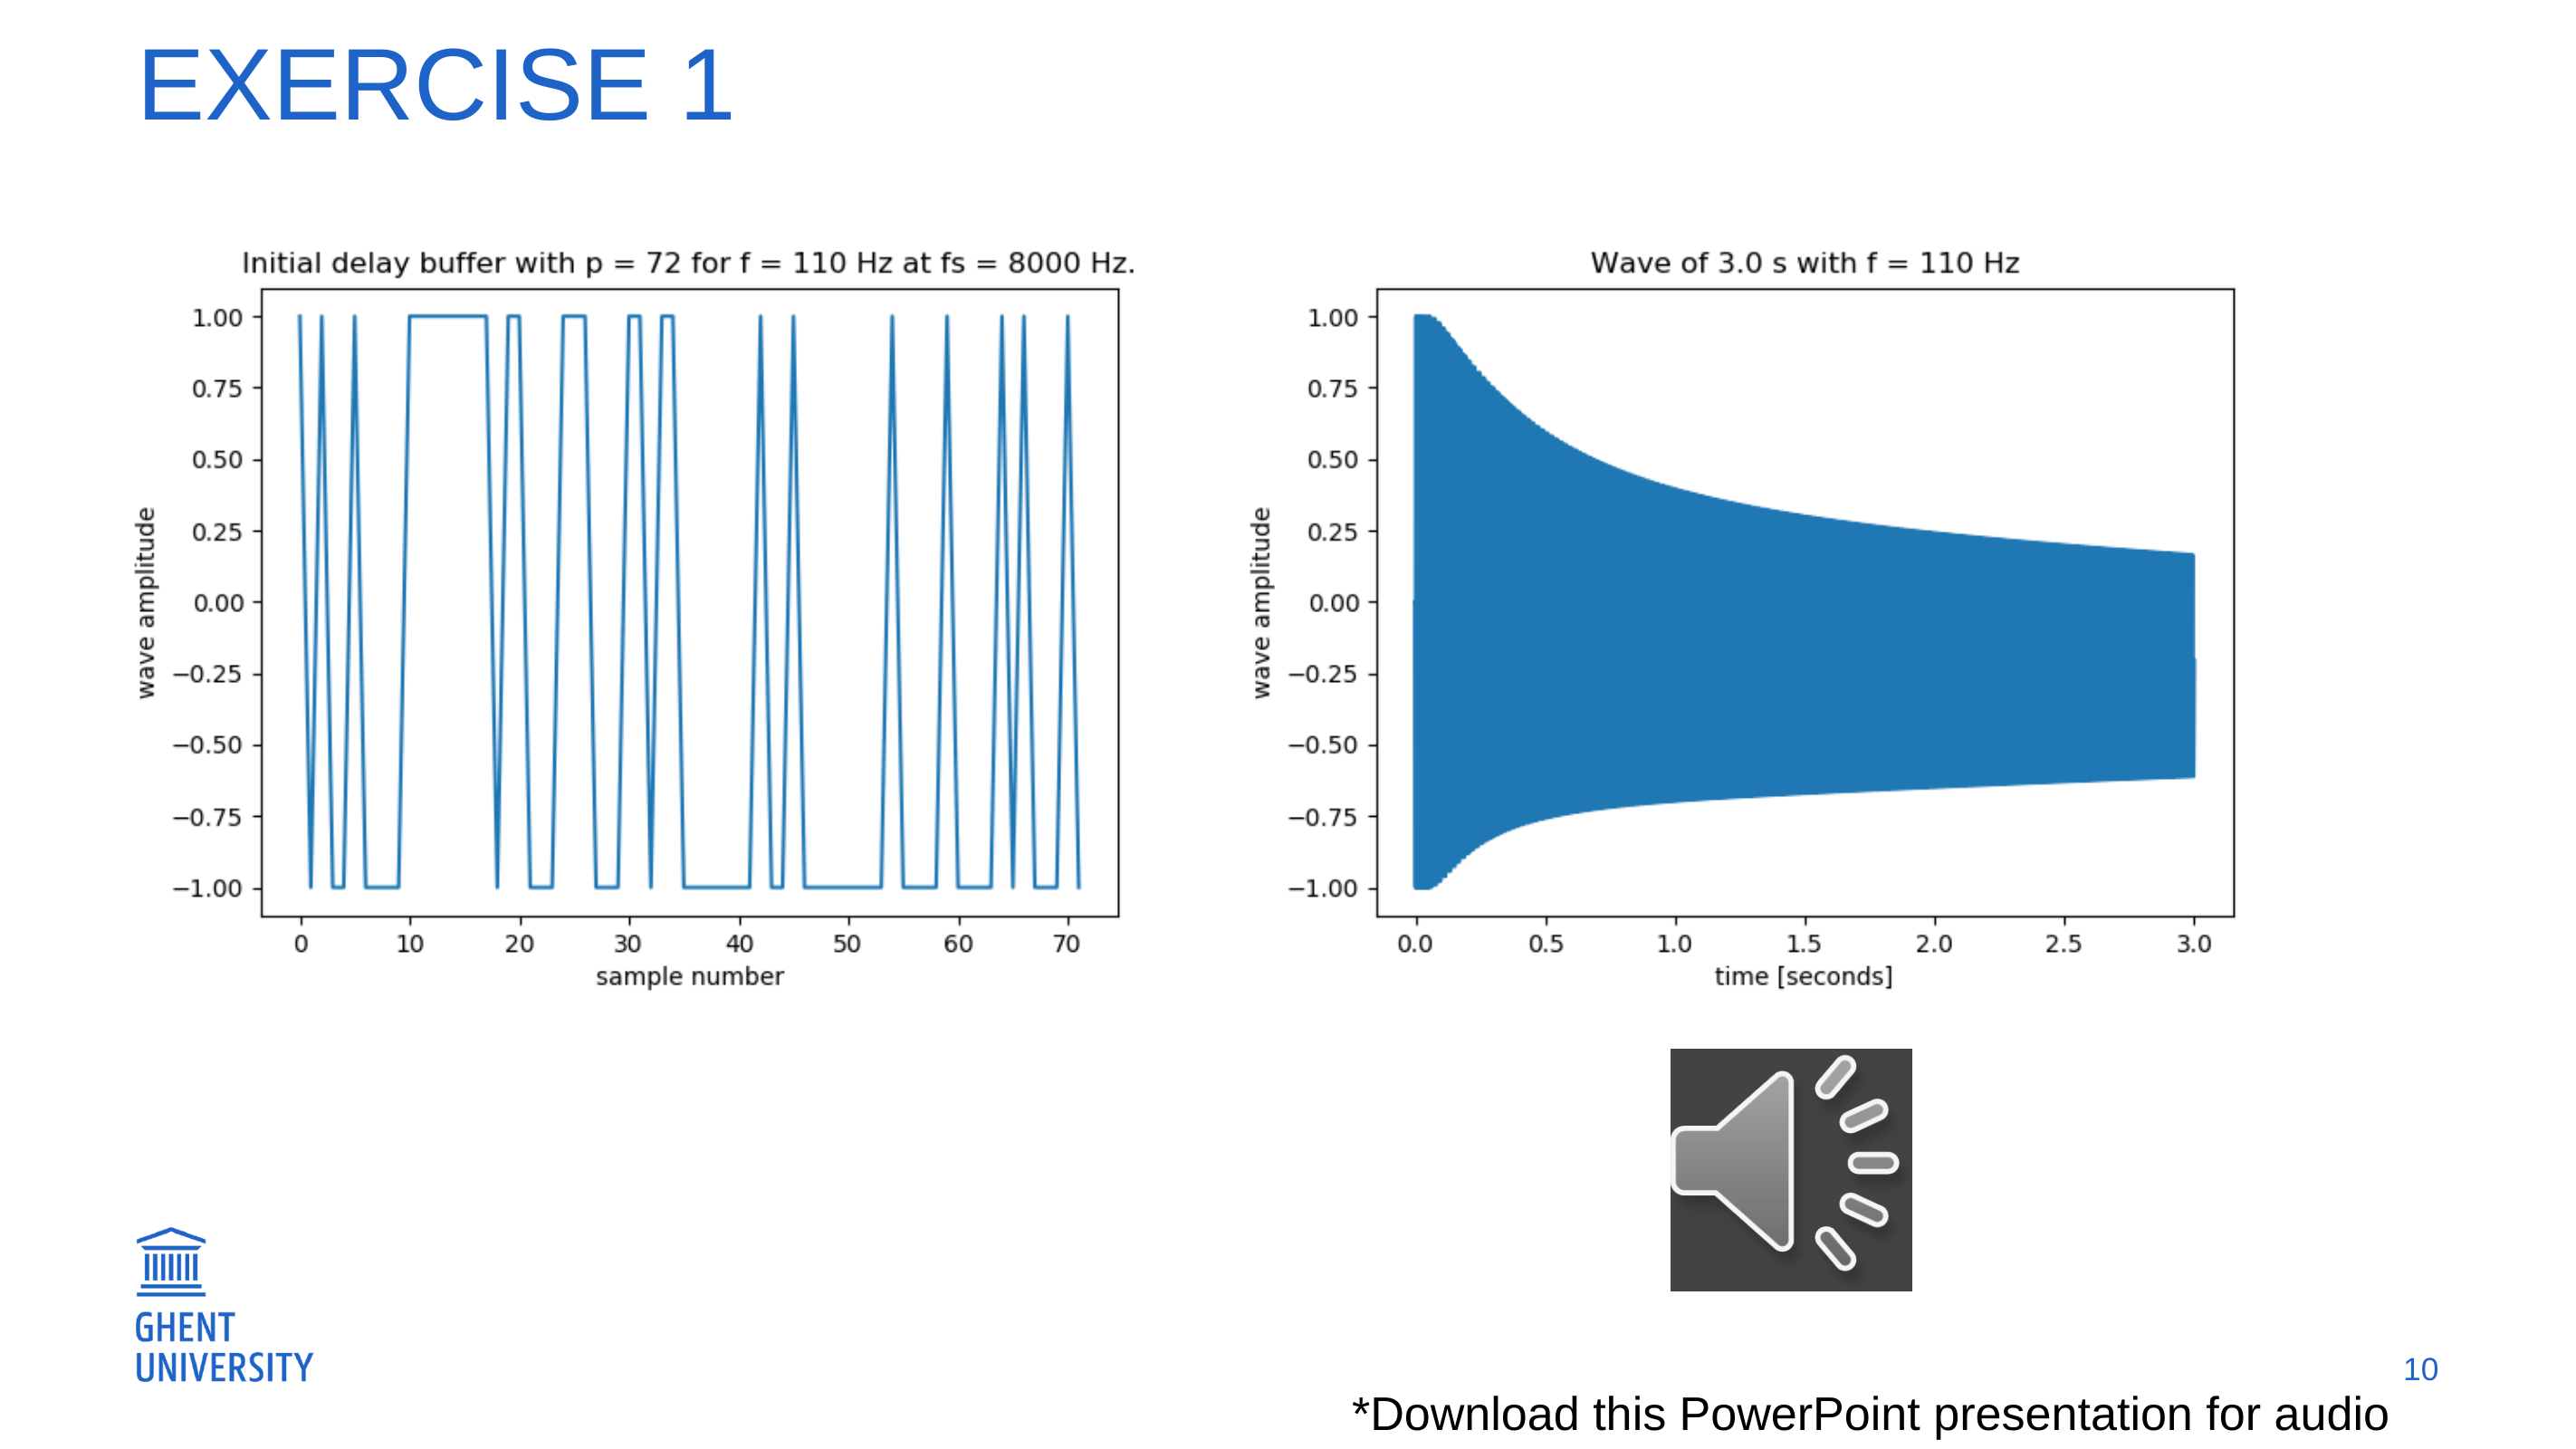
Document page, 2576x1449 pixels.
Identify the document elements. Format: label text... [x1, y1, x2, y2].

text_box *Download this PowerPoint presentation for audio [1338, 1365, 2443, 1447]
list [1239, 190, 2344, 1006]
picture [123, 190, 1229, 1006]
slide_number 10 [2315, 1329, 2453, 1407]
picture [1669, 1048, 1914, 1292]
title Exercise 1 [123, 20, 2456, 149]
picture [68, 1175, 411, 1449]
